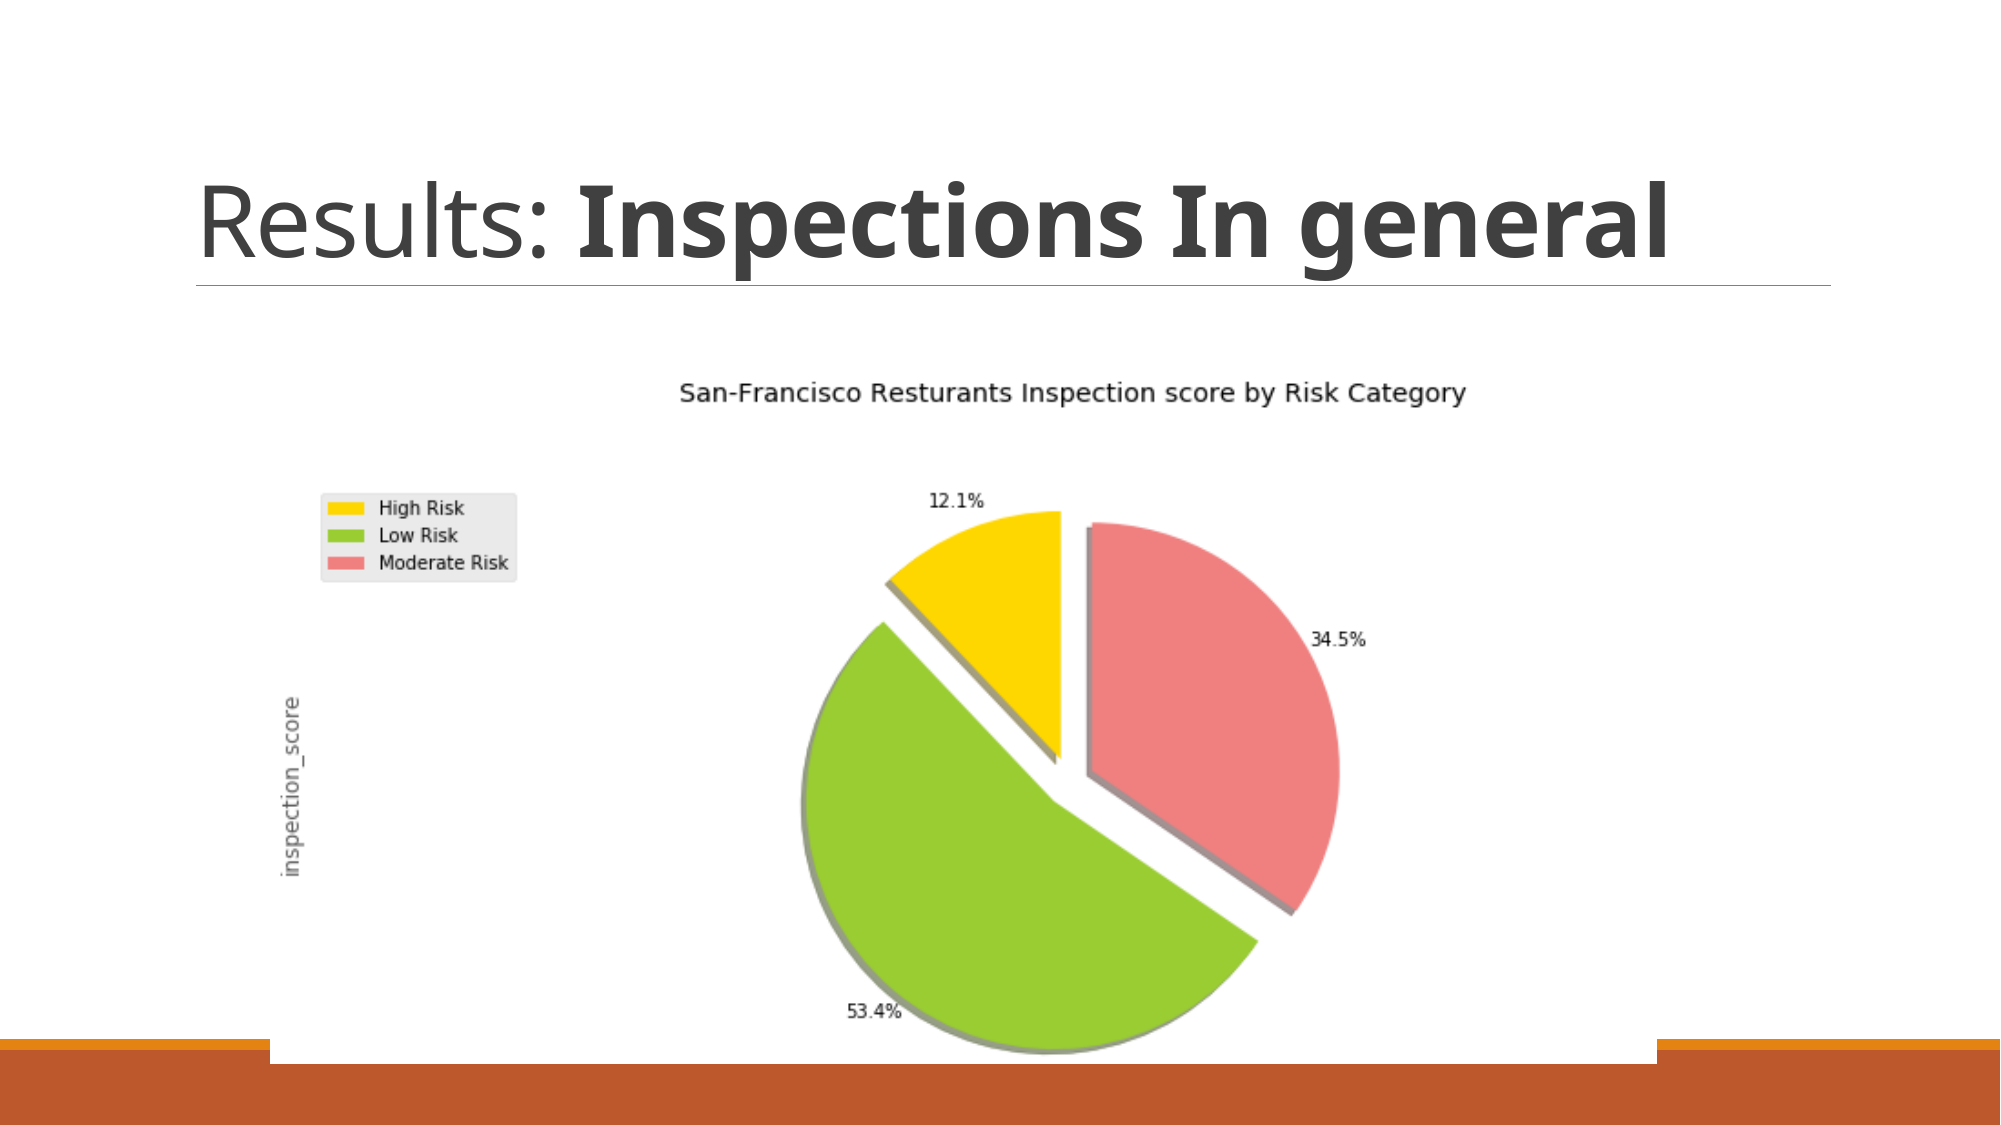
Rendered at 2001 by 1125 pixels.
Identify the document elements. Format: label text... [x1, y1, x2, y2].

title Results: Inspections In general [180, 47, 1830, 285]
picture [270, 363, 1657, 1065]
